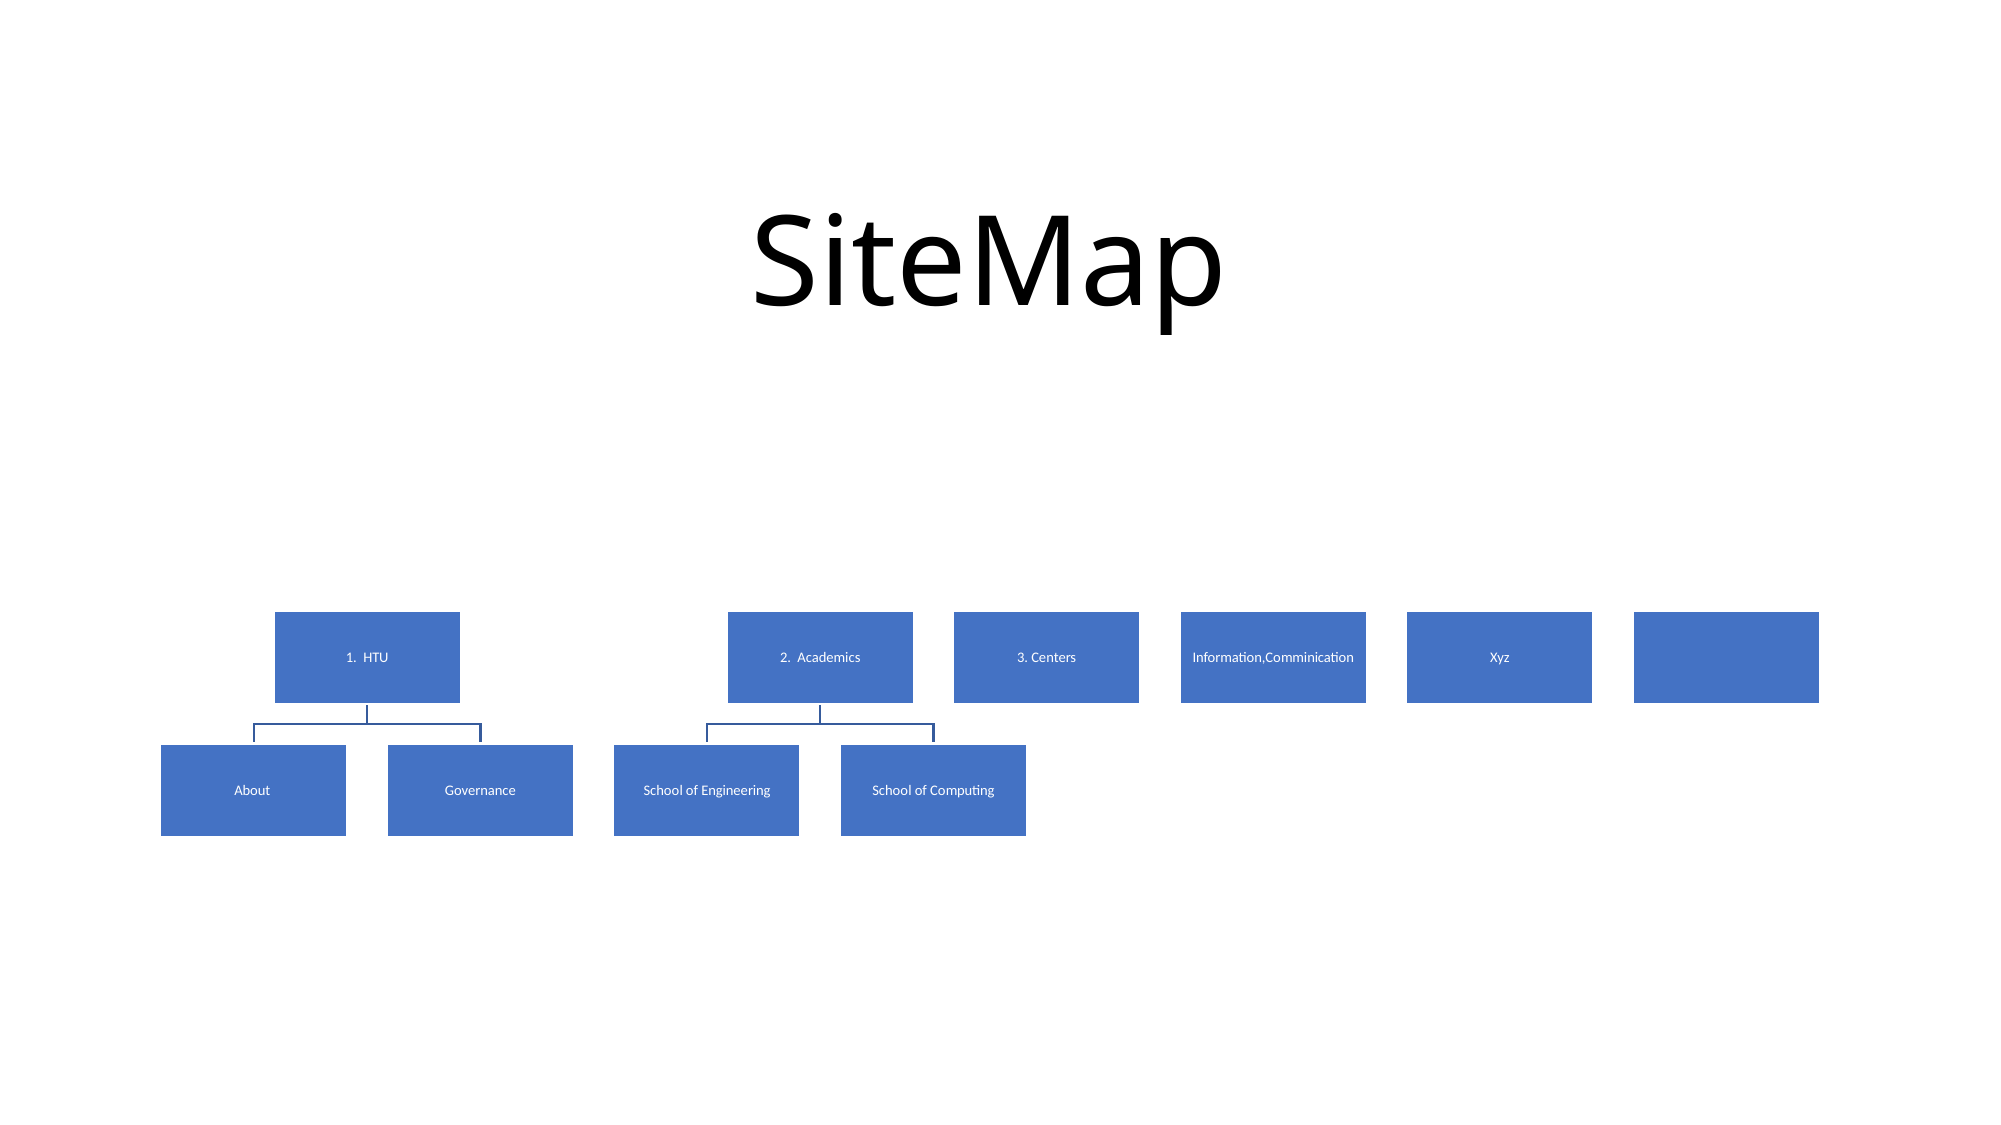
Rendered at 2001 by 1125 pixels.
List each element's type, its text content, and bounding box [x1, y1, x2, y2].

title SiteMap [249, 184, 1730, 340]
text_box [160, 340, 1821, 1108]
